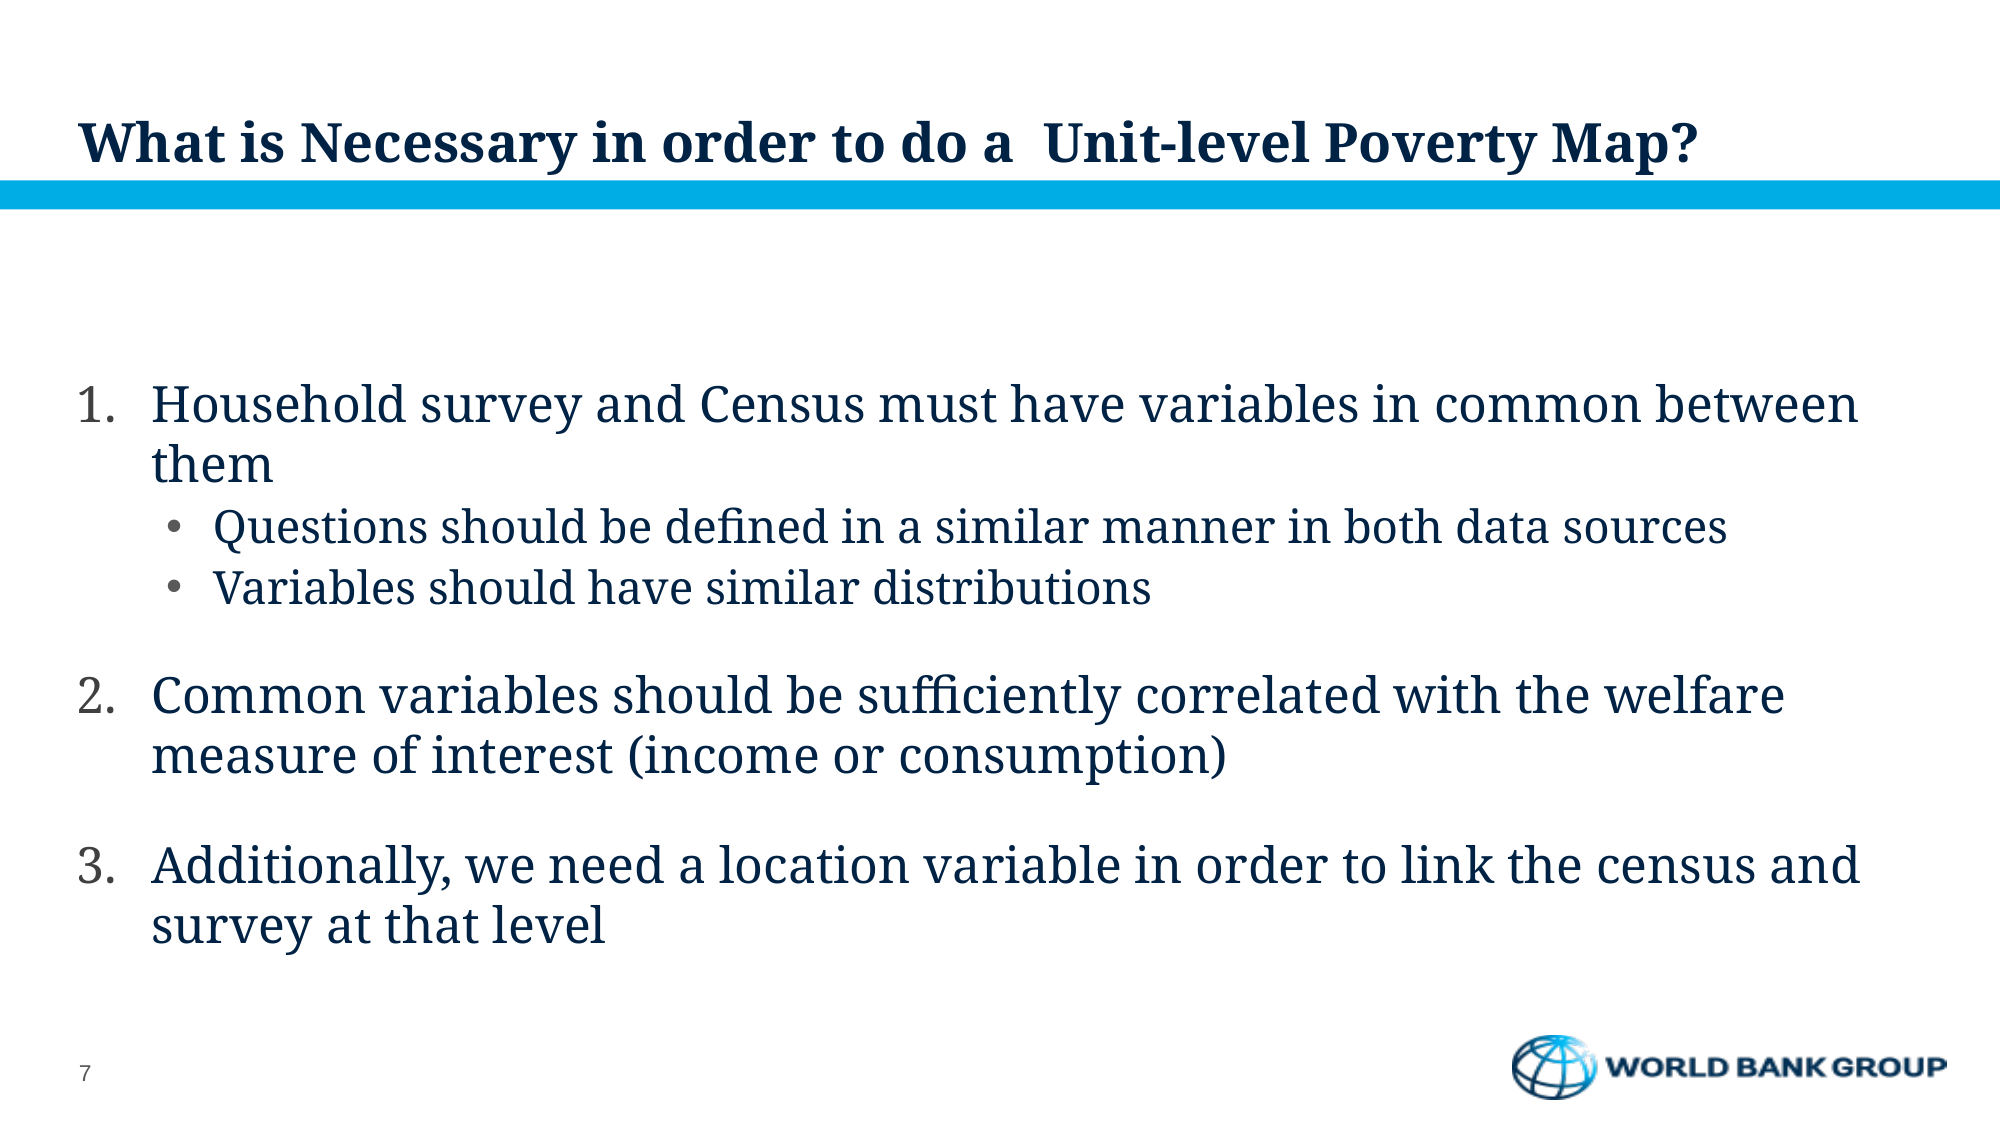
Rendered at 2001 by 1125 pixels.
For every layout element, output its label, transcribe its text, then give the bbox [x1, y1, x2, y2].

list Household survey and Census must have variables in common between them Questions should be defined in a similar manner in both data sources Variables should have similar distributions Common variables should be sufficiently correlated with the welfare measure of interest (income or consumption) Additionally, we need a location variable in order to link the census and survey at that level [76, 261, 1931, 1020]
slide_number 7 [78, 1042, 149, 1103]
picture [1512, 1035, 1947, 1100]
title What is Necessary in order to do a Unit-level Poverty Map? [78, 49, 1929, 174]
